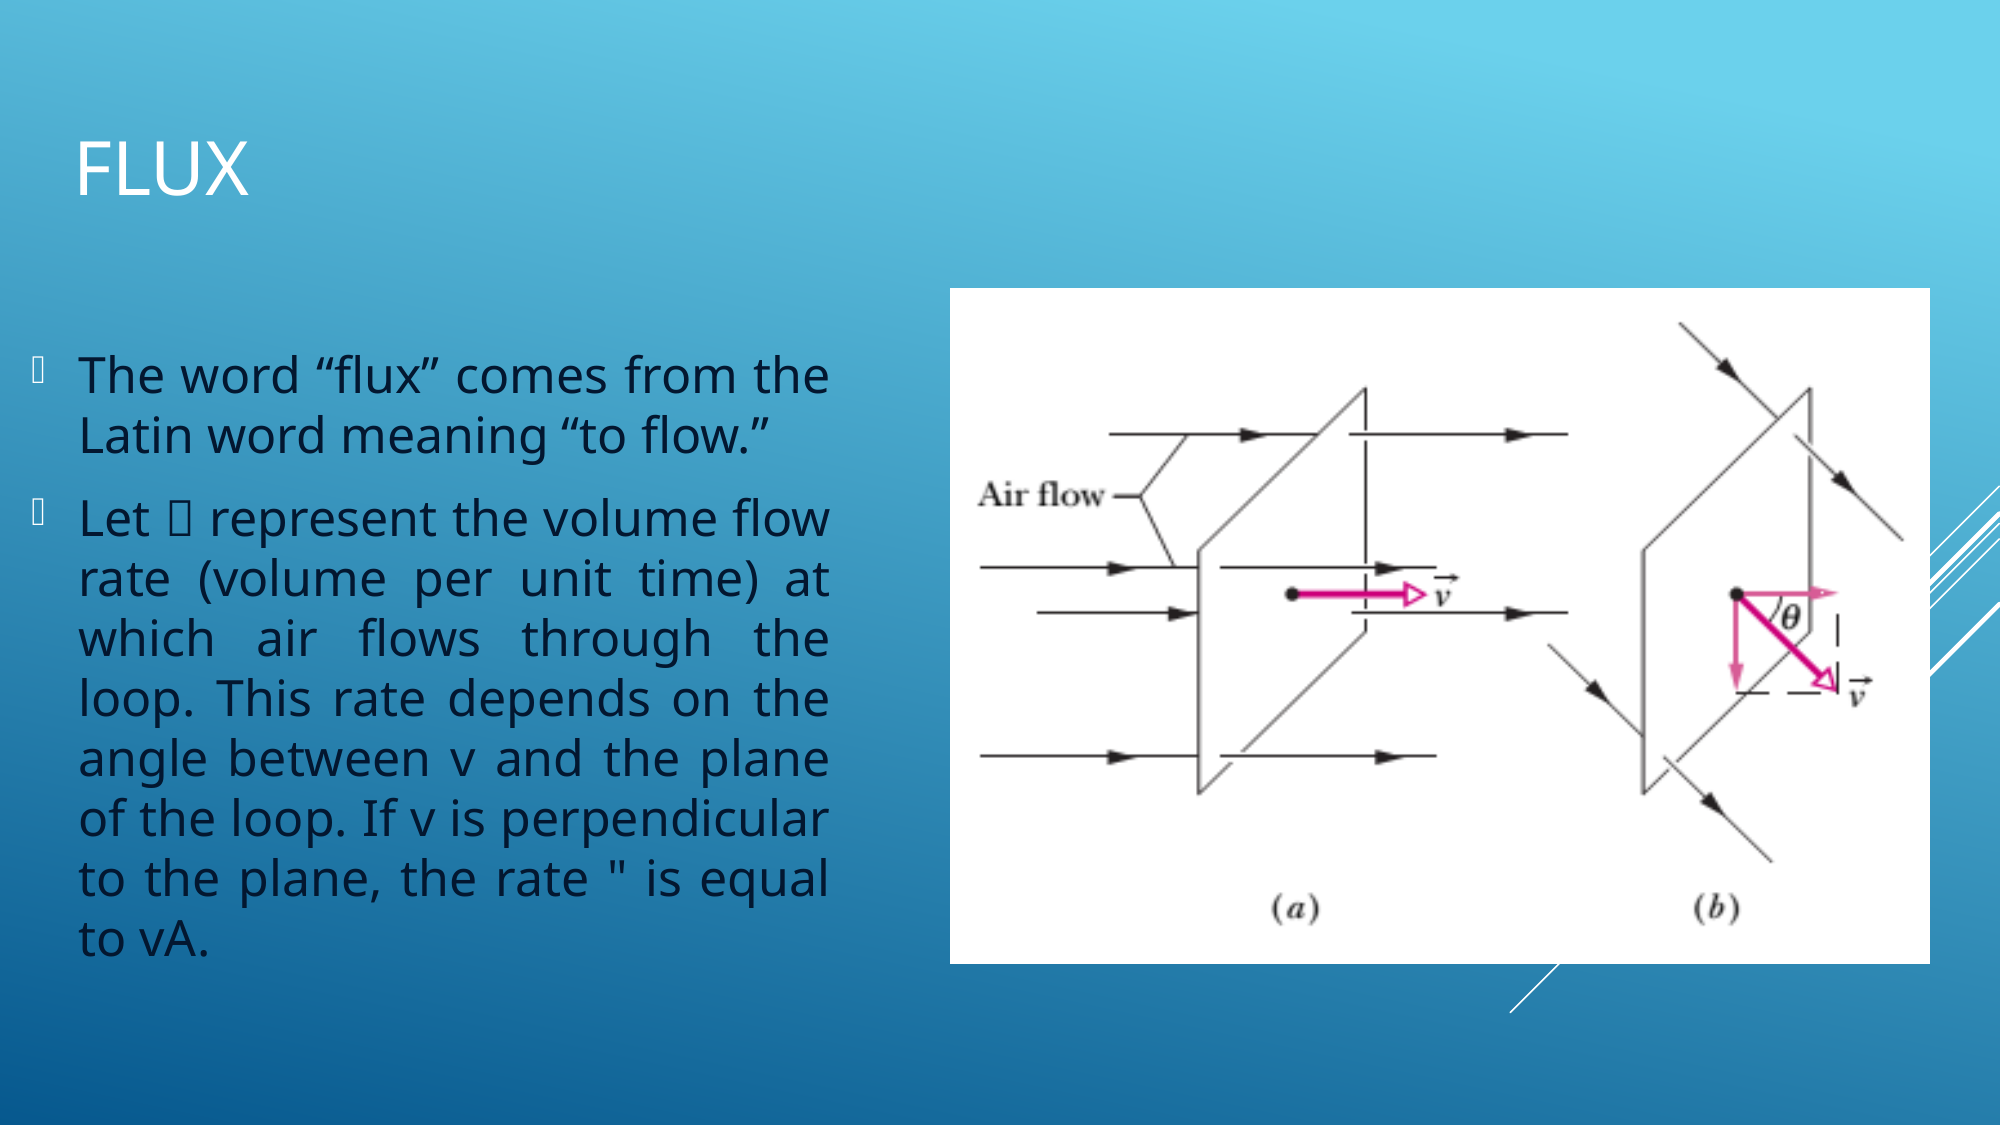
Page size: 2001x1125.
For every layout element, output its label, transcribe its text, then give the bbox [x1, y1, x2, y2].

list The word “flux” comes from the Latin word meaning “to flow.” Let  represent the volume flow rate (volume per unit time) at which air flows through the loop. This rate depends on the angle between v and the plane of the loop. If v is perpendicular to the plane, the rate " is equal to vA. [16, 244, 847, 1065]
title Flux [58, 41, 1459, 289]
picture [950, 288, 1930, 964]
